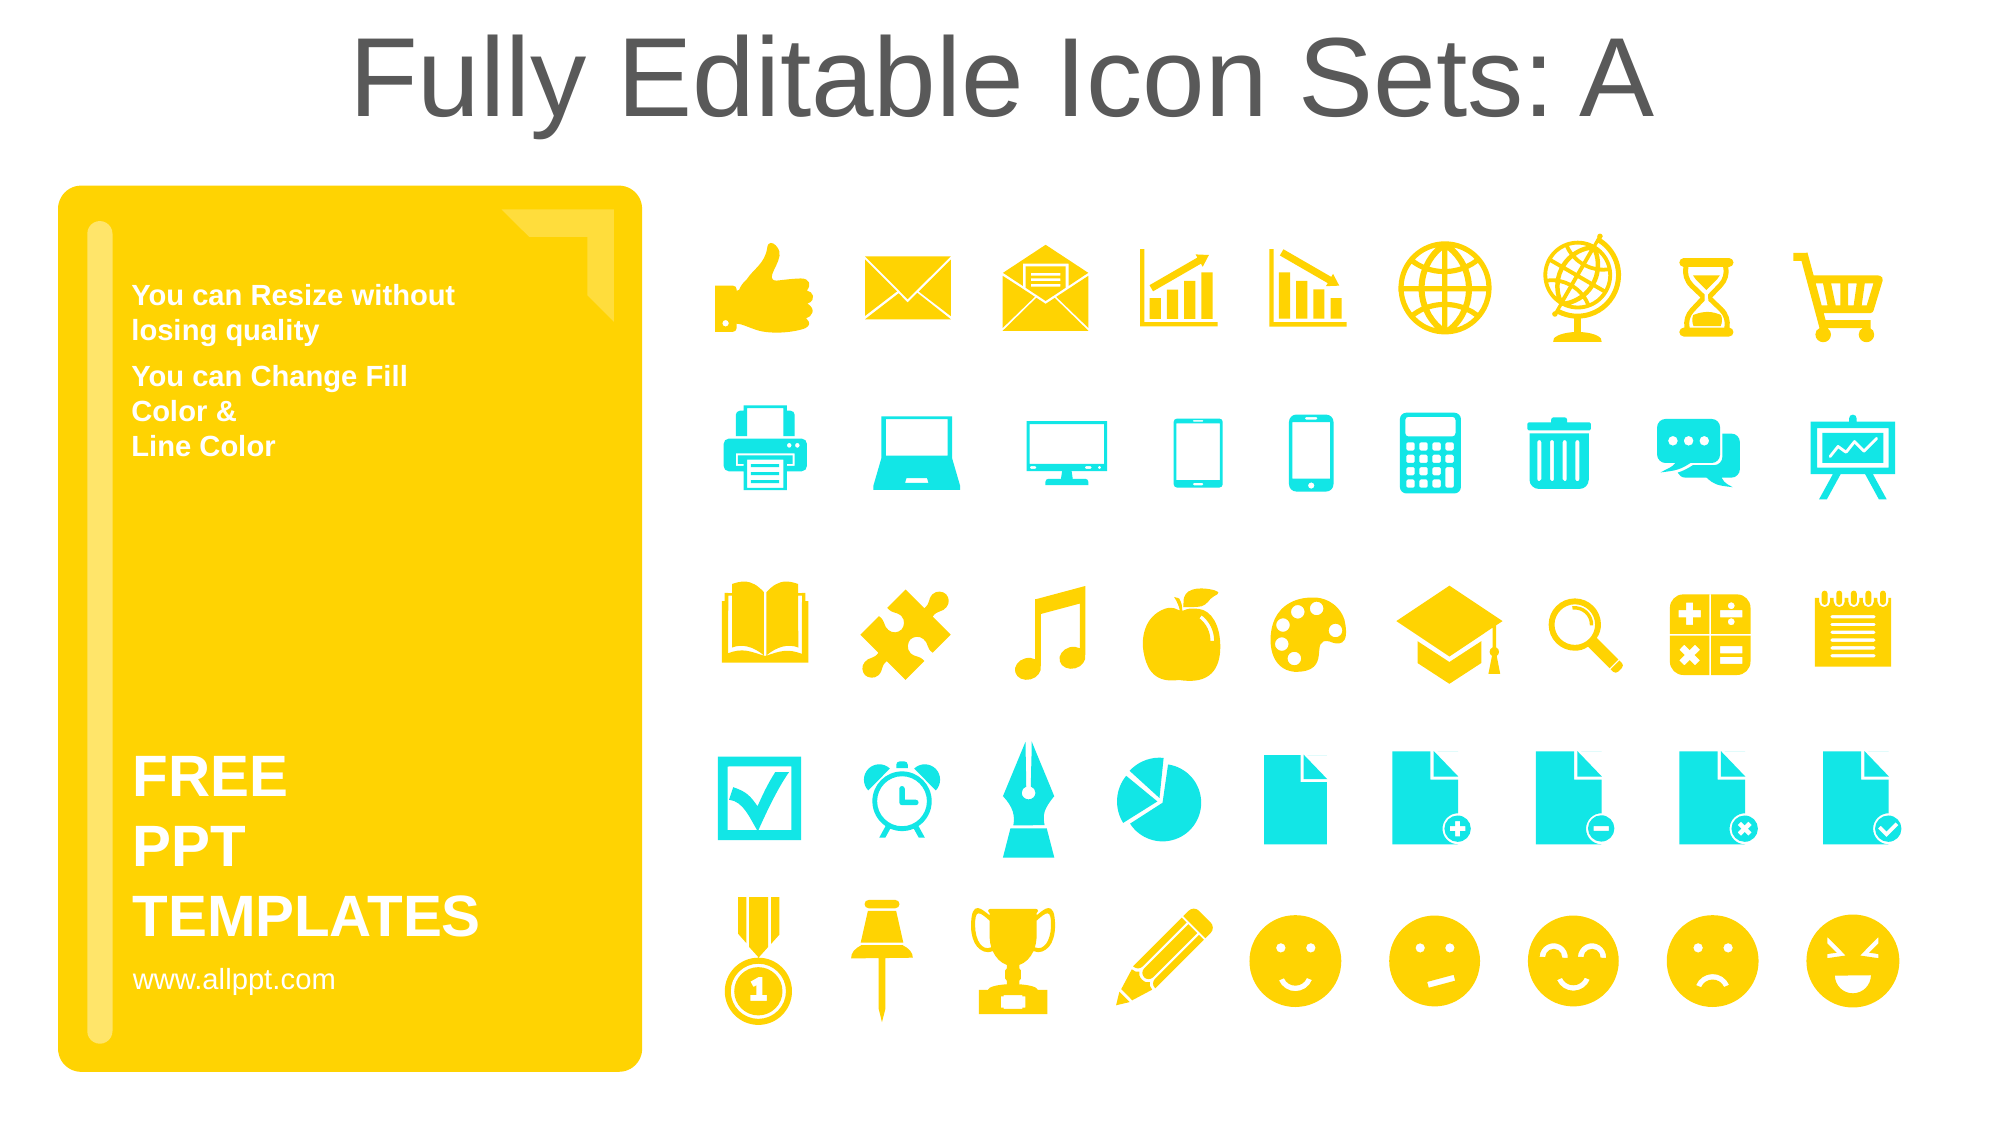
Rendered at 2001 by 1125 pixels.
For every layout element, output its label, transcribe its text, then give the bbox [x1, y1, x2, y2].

text_box [1394, 584, 1505, 686]
list Fully Editable Icon Sets: A [53, 20, 1952, 140]
text_box [1263, 752, 1330, 845]
text_box [1398, 411, 1462, 495]
text_box [1668, 593, 1752, 677]
text_box [714, 241, 815, 334]
text_box [1391, 748, 1472, 846]
text_box [1269, 596, 1348, 673]
text_box [1278, 247, 1341, 320]
text_box [1656, 417, 1741, 489]
text_box [1526, 914, 1620, 1008]
text_box [1388, 914, 1482, 1008]
text_box [1809, 413, 1897, 501]
text_box [872, 415, 962, 491]
text_box [1678, 748, 1759, 846]
text_box [1526, 416, 1592, 490]
text_box [1805, 913, 1901, 1009]
text_box [1141, 587, 1222, 682]
text_box [1665, 914, 1760, 1009]
text_box [1792, 251, 1884, 344]
text_box [1547, 597, 1625, 674]
text_box [1000, 243, 1091, 332]
text_box [1114, 907, 1214, 1007]
text_box [1025, 420, 1109, 487]
text_box [1172, 417, 1224, 489]
text_box [862, 255, 954, 321]
text_box [1678, 256, 1735, 338]
text_box [1534, 748, 1616, 846]
text_box [717, 756, 802, 841]
text_box [1248, 914, 1343, 1009]
text_box [722, 404, 809, 492]
text_box [1014, 584, 1087, 681]
text_box [1813, 589, 1893, 668]
text_box [1821, 748, 1903, 846]
text_box [1116, 756, 1203, 843]
text_box [1542, 232, 1623, 343]
text_box [1139, 248, 1219, 327]
text_box [858, 588, 953, 682]
text_box [1000, 741, 1057, 859]
text_box [862, 760, 942, 839]
text_box [1287, 413, 1335, 493]
text_box [1397, 240, 1493, 336]
text_box [720, 580, 810, 664]
text_box [723, 896, 794, 1026]
text_box [1268, 248, 1348, 328]
text_box [970, 906, 1057, 1016]
text_box [849, 898, 915, 1023]
